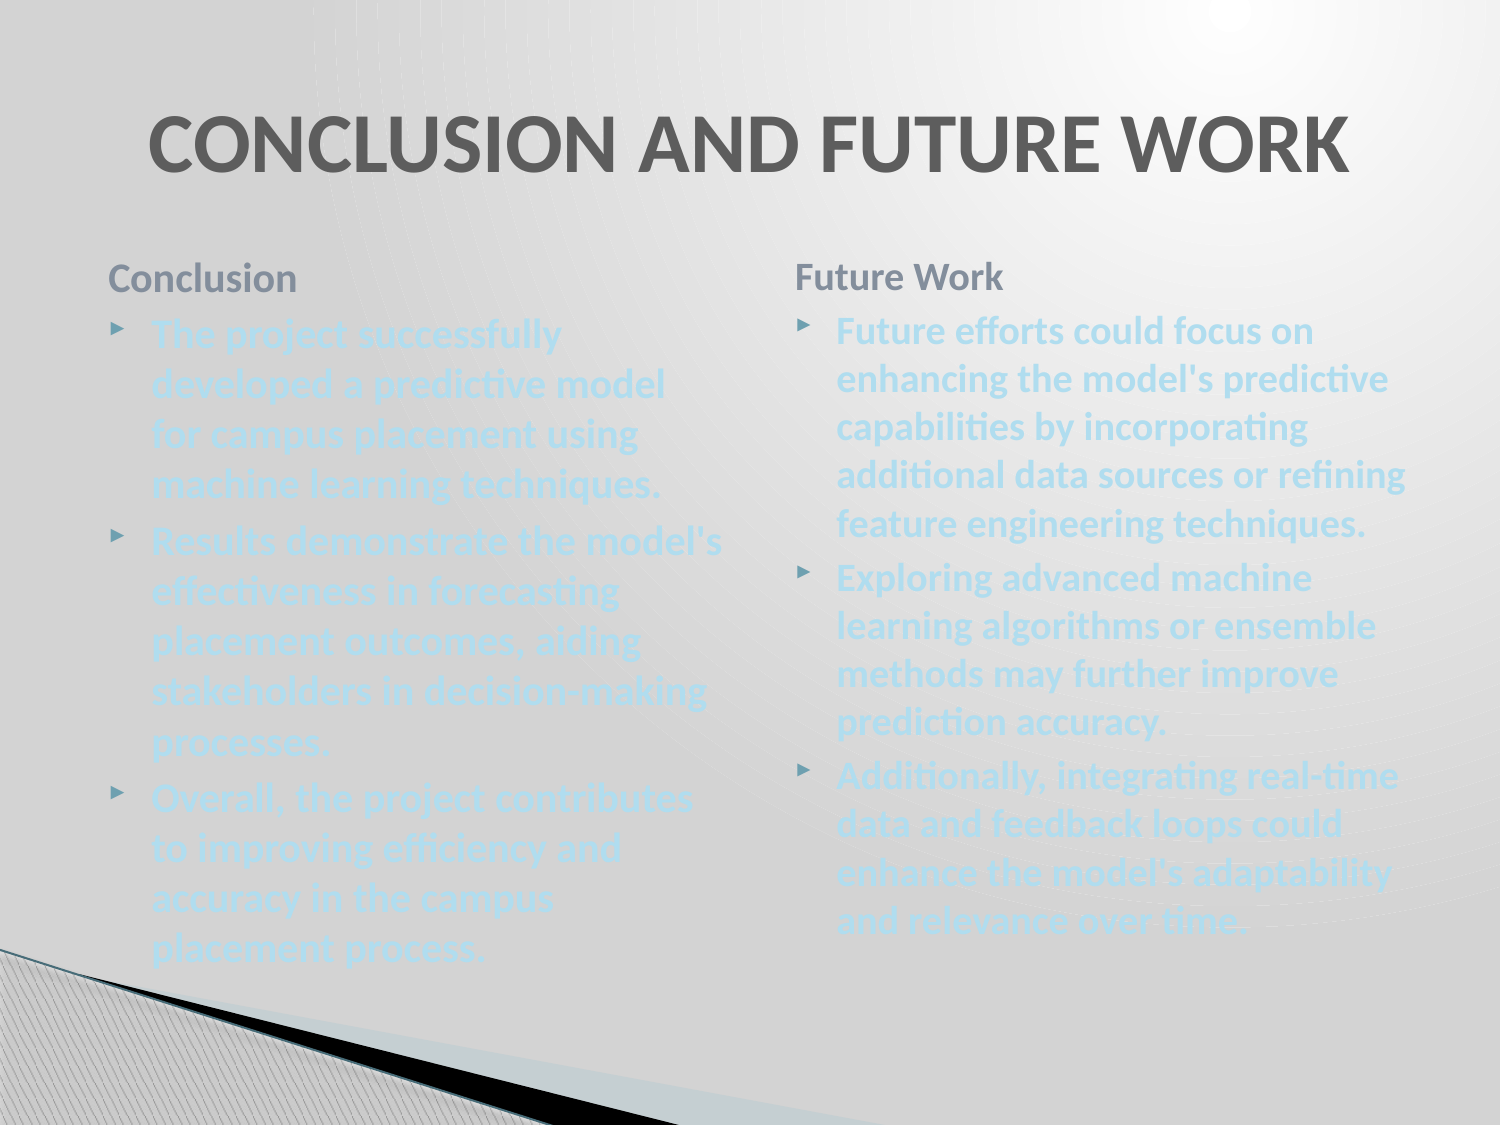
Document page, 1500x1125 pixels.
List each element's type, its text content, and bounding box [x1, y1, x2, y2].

list Conclusion The project successfully developed a predictive model for campus placement using machine learning techniques. Results demonstrate the model's effectiveness in forecasting placement outcomes, aiding stakeholders in decision-making processes. Overall, the project contributes to improving efficiency and accuracy in the campus placement process. [75, 243, 738, 986]
title CONCLUSION AND FUTURE WORK [75, 45, 1425, 233]
list Future Work Future efforts could focus on enhancing the model's predictive capabilities by incorporating additional data sources or refining feature engineering techniques. Exploring advanced machine learning algorithms or ensemble methods may further improve prediction accuracy. Additionally, integrating real-time data and feedback loops could enhance the model's adaptability and relevance over time. [762, 243, 1425, 986]
